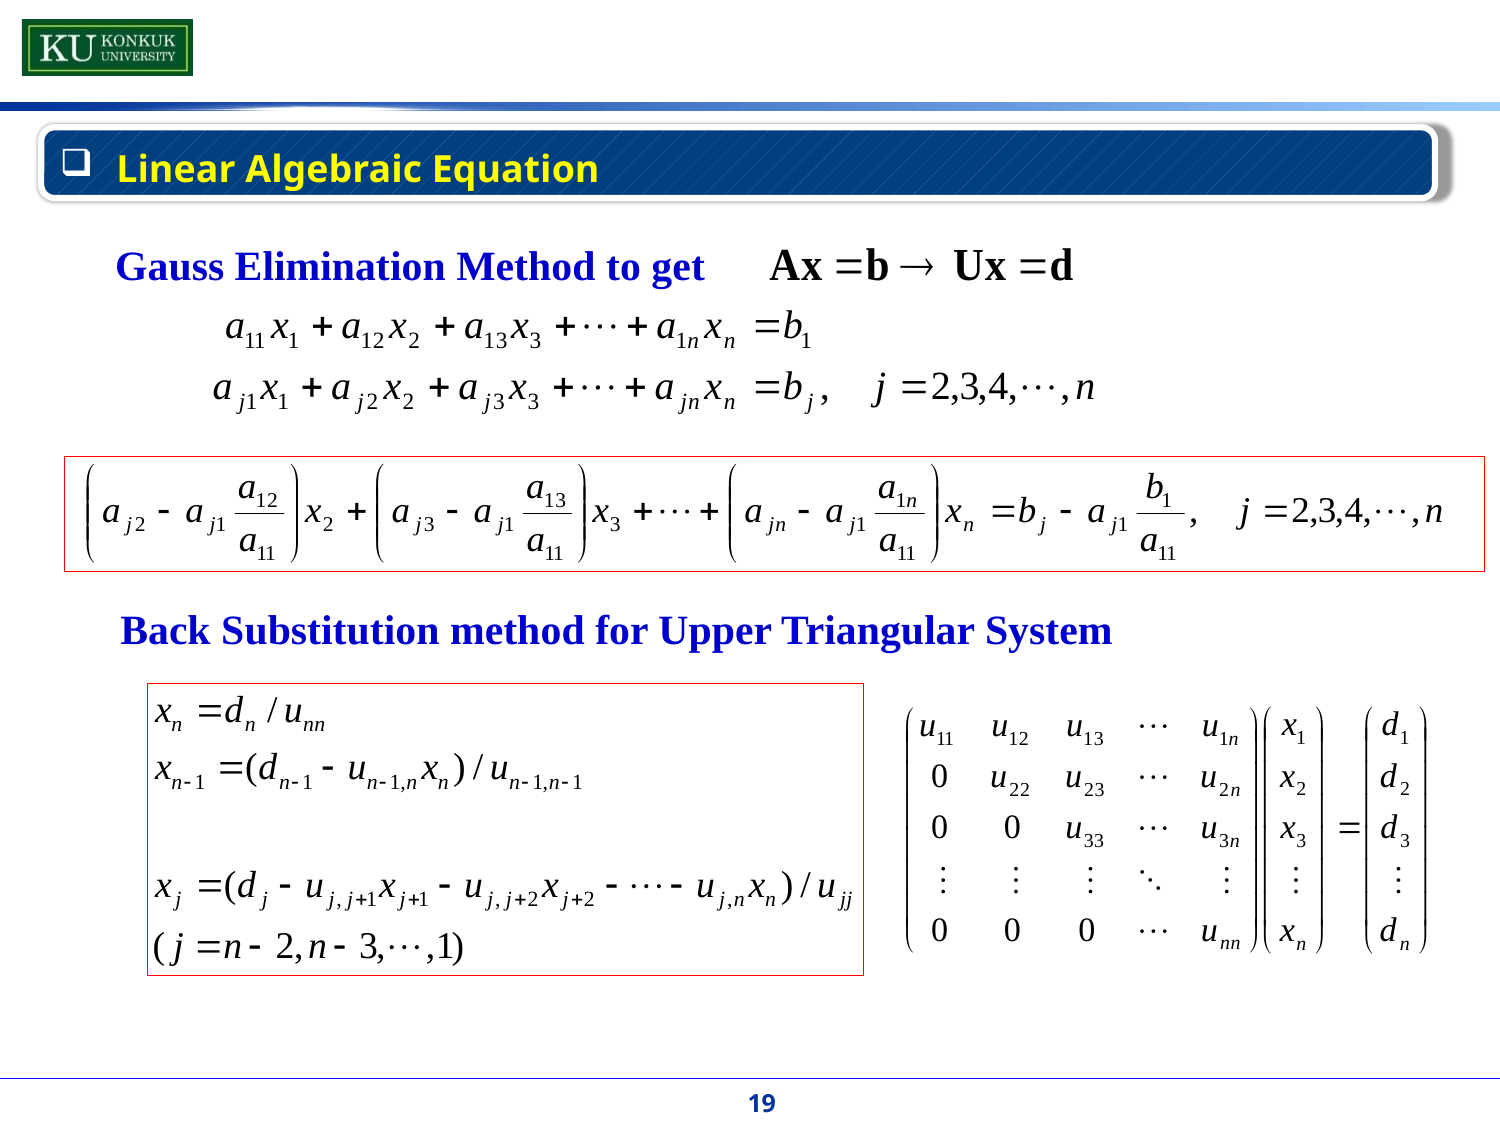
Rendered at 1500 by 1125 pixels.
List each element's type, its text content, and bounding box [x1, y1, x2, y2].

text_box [147, 683, 864, 976]
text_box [64, 455, 1485, 572]
text_box Gauss Elimination Method to get [100, 231, 939, 291]
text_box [898, 699, 1436, 960]
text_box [761, 237, 1081, 292]
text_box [40, 103, 1436, 199]
text_box Back Substitution method for Upper Triangular System [105, 595, 1412, 655]
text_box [206, 300, 1139, 421]
picture [21, 19, 193, 76]
